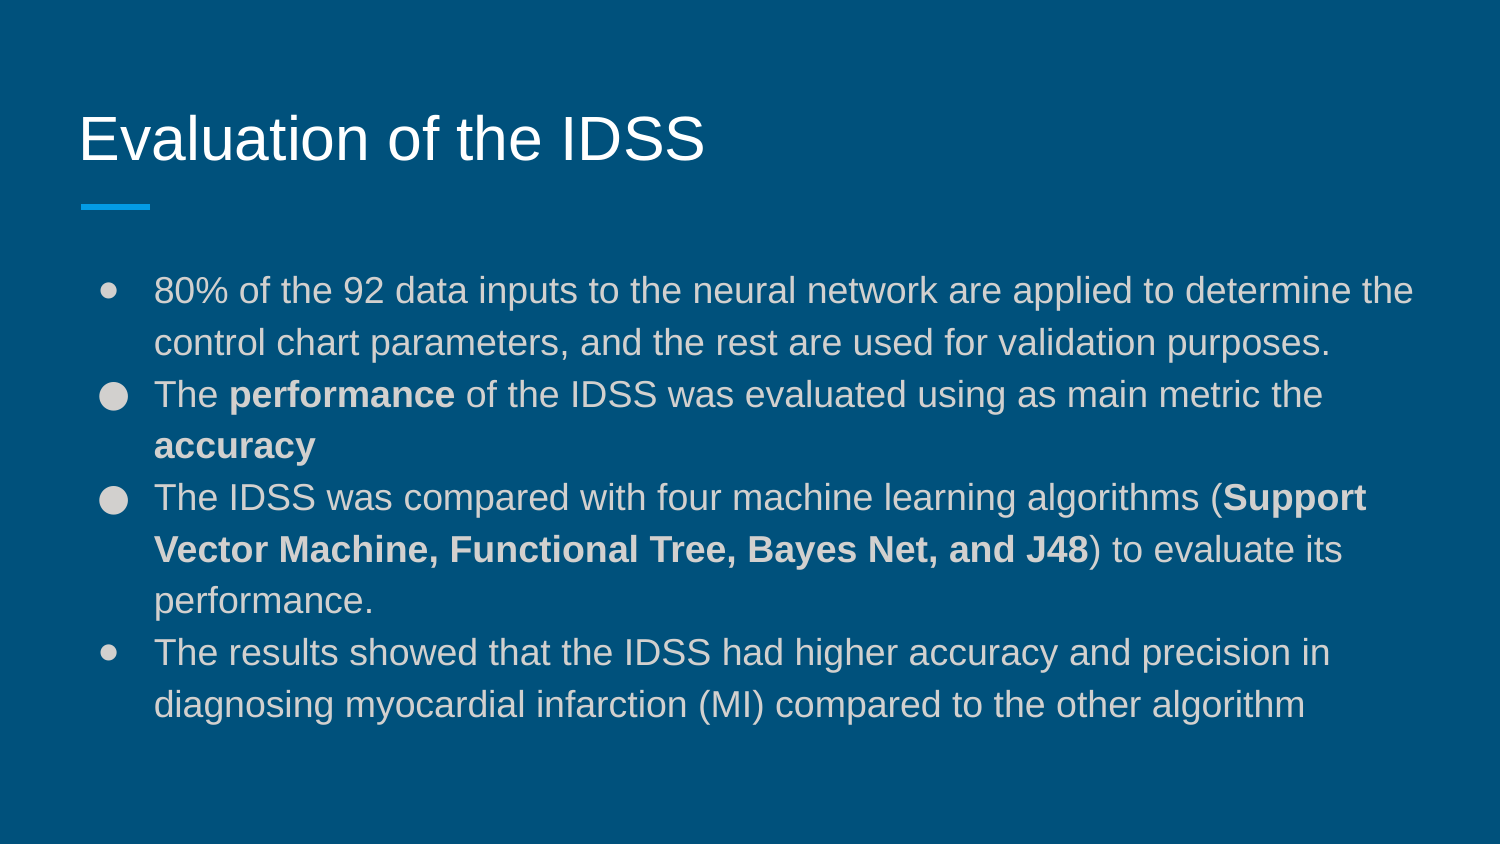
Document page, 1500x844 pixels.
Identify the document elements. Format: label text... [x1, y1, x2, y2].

title Evaluation of the IDSS [63, 75, 1437, 188]
list 80% of the 92 data inputs to the neural network are applied to determine the control chart parameters, and the rest are used for validation purposes. The performance of the IDSS was evaluated using as main metric the accuracy The IDSS was compared with four machine learning algorithms (Support Vector Machine, Functional Tree, Bayes Net, and J48) to evaluate its performance. The results showed that the IDSS had higher accuracy and precision in diagnosing myocardial infarction (MI) compared to the other algorithm [63, 244, 1437, 750]
